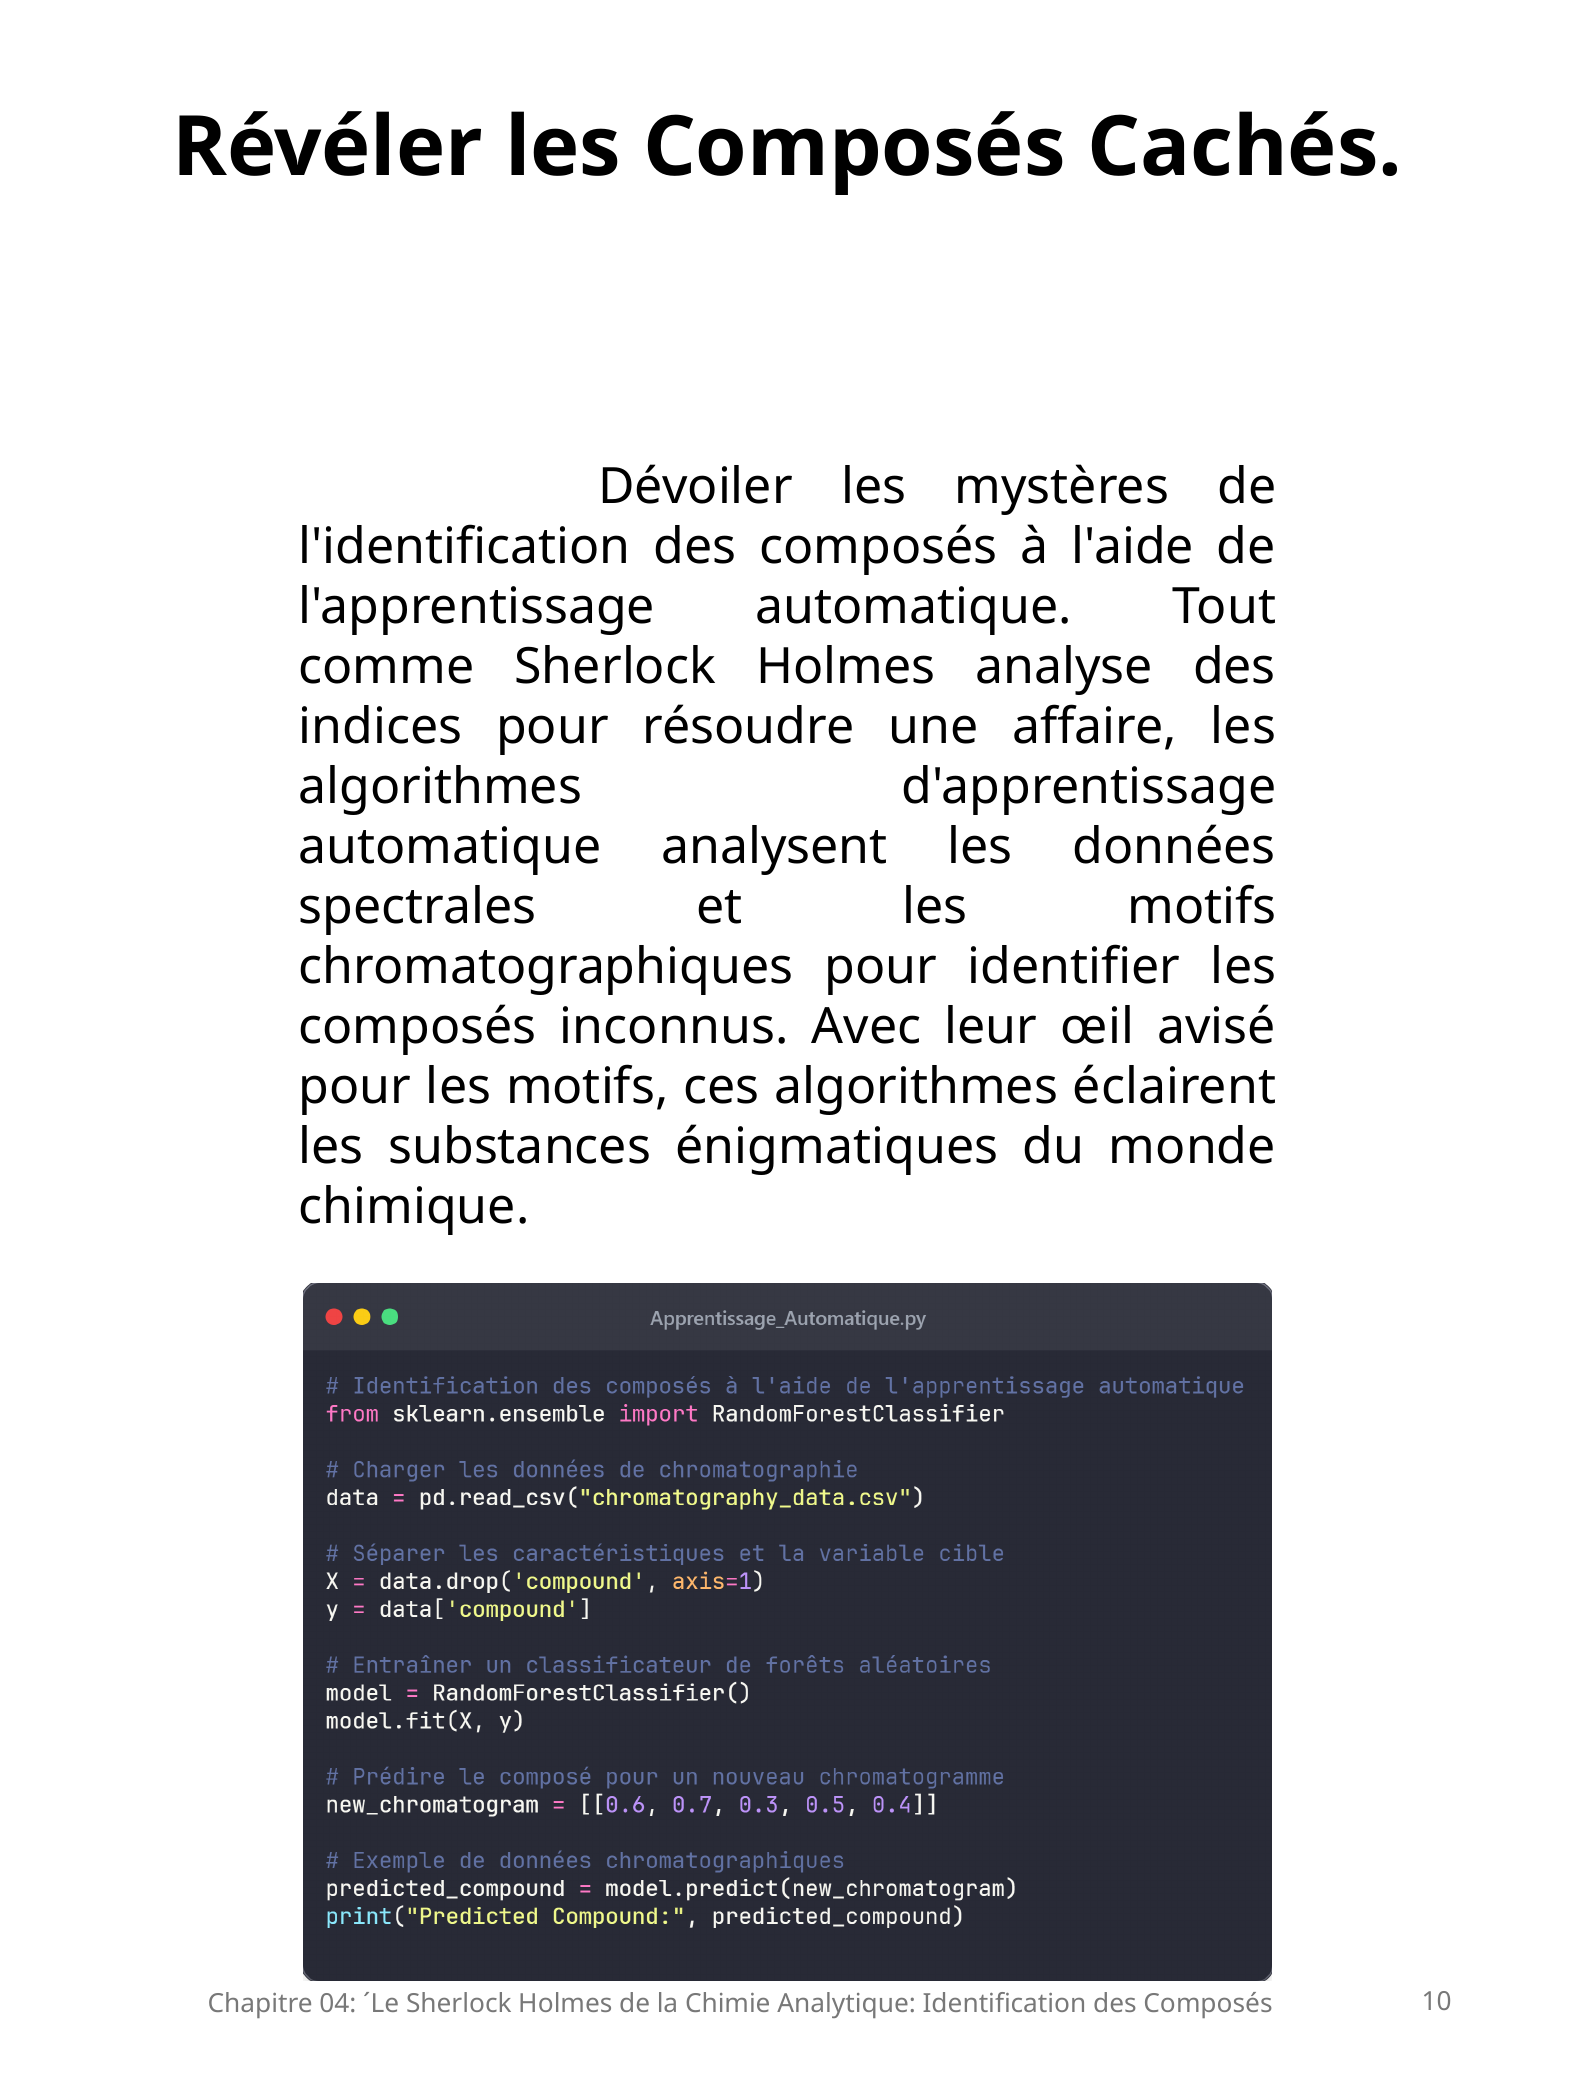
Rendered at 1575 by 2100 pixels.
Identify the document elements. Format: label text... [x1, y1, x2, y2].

slide_number 10 [1112, 1946, 1467, 2059]
footer Chapitre 04: ´Le Sherlock Holmes de la Chimie Analytique: Identification des Composés [108, 1946, 1112, 2059]
text_box Révéler les Composés Cachés. [108, 84, 1467, 200]
text_box Dévoiler les mystères de l'identification des composés à l'aide de l'apprentissage automatique. Tout comme Sherlock Holmes analyse des indices pour résoudre une affaire, les algorithmes d'apprentissage automatique analysent les données spectrales et les motifs chromatographiques pour identifier les composés inconnus. Avec leur œil avisé pour les motifs, ces algorithmes éclairent les substances énigmatiques du monde chimique. [283, 446, 1292, 1242]
picture [303, 1282, 1272, 1981]
